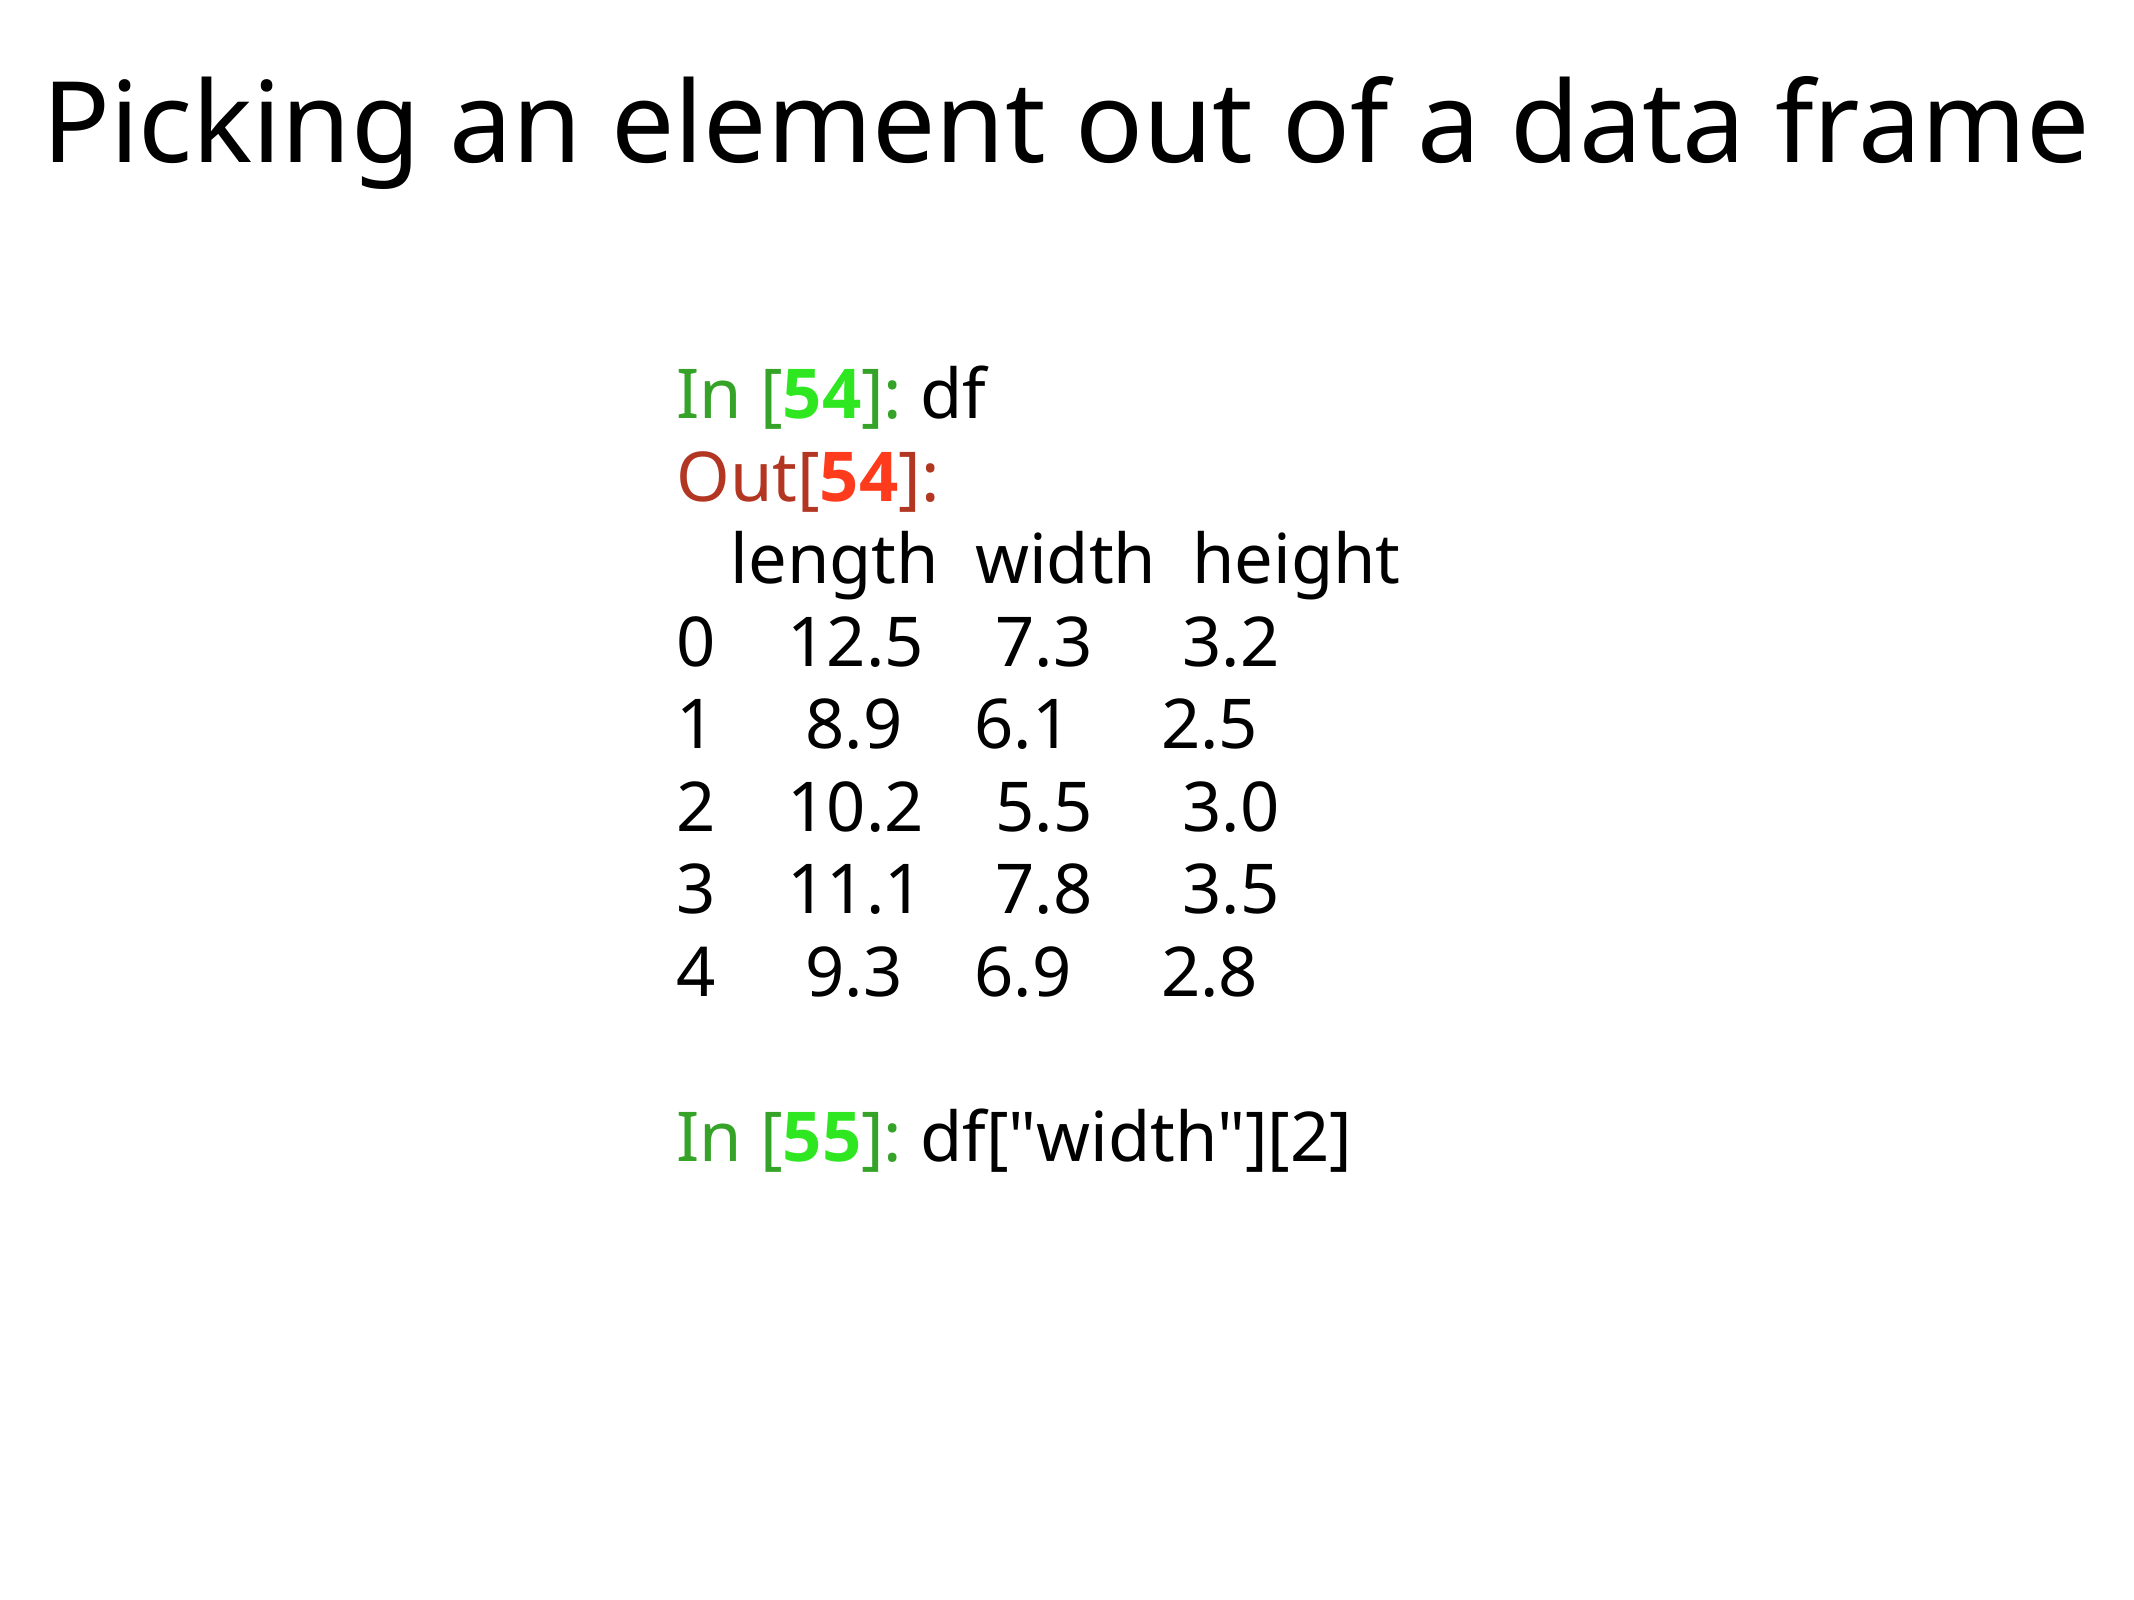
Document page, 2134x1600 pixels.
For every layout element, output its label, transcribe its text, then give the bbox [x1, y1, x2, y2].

text_box In [54]: df Out[54]: length width height 0 12.5 7.3 3.2 1 8.9 6.1 2.5 2 10.2 5.5 3.0 3 11.1 7.8 3.5 4 9.3 6.9 2.8 In [55]: df["width"][2] [668, 341, 1410, 1183]
text_box Picking an element out of a data frame [33, 41, 2100, 194]
